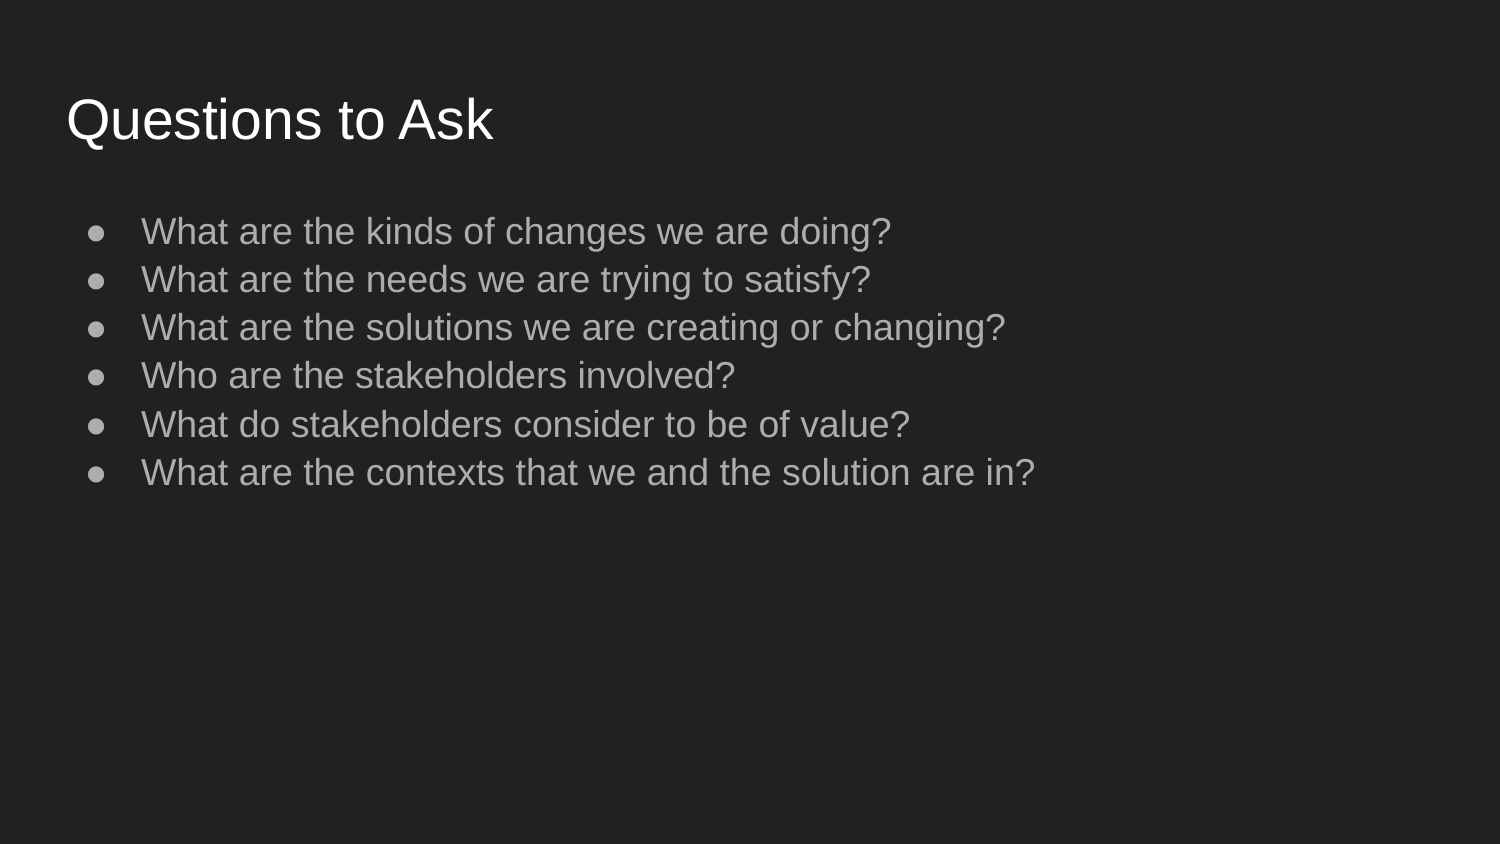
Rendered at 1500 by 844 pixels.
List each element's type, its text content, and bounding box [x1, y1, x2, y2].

title Questions to Ask [51, 72, 1449, 167]
list What are the kinds of changes we are doing? What are the needs we are trying to satisfy? What are the solutions we are creating or changing? Who are the stakeholders involved? What do stakeholders consider to be of value? What are the contexts that we and the solution are in? [51, 189, 1449, 750]
